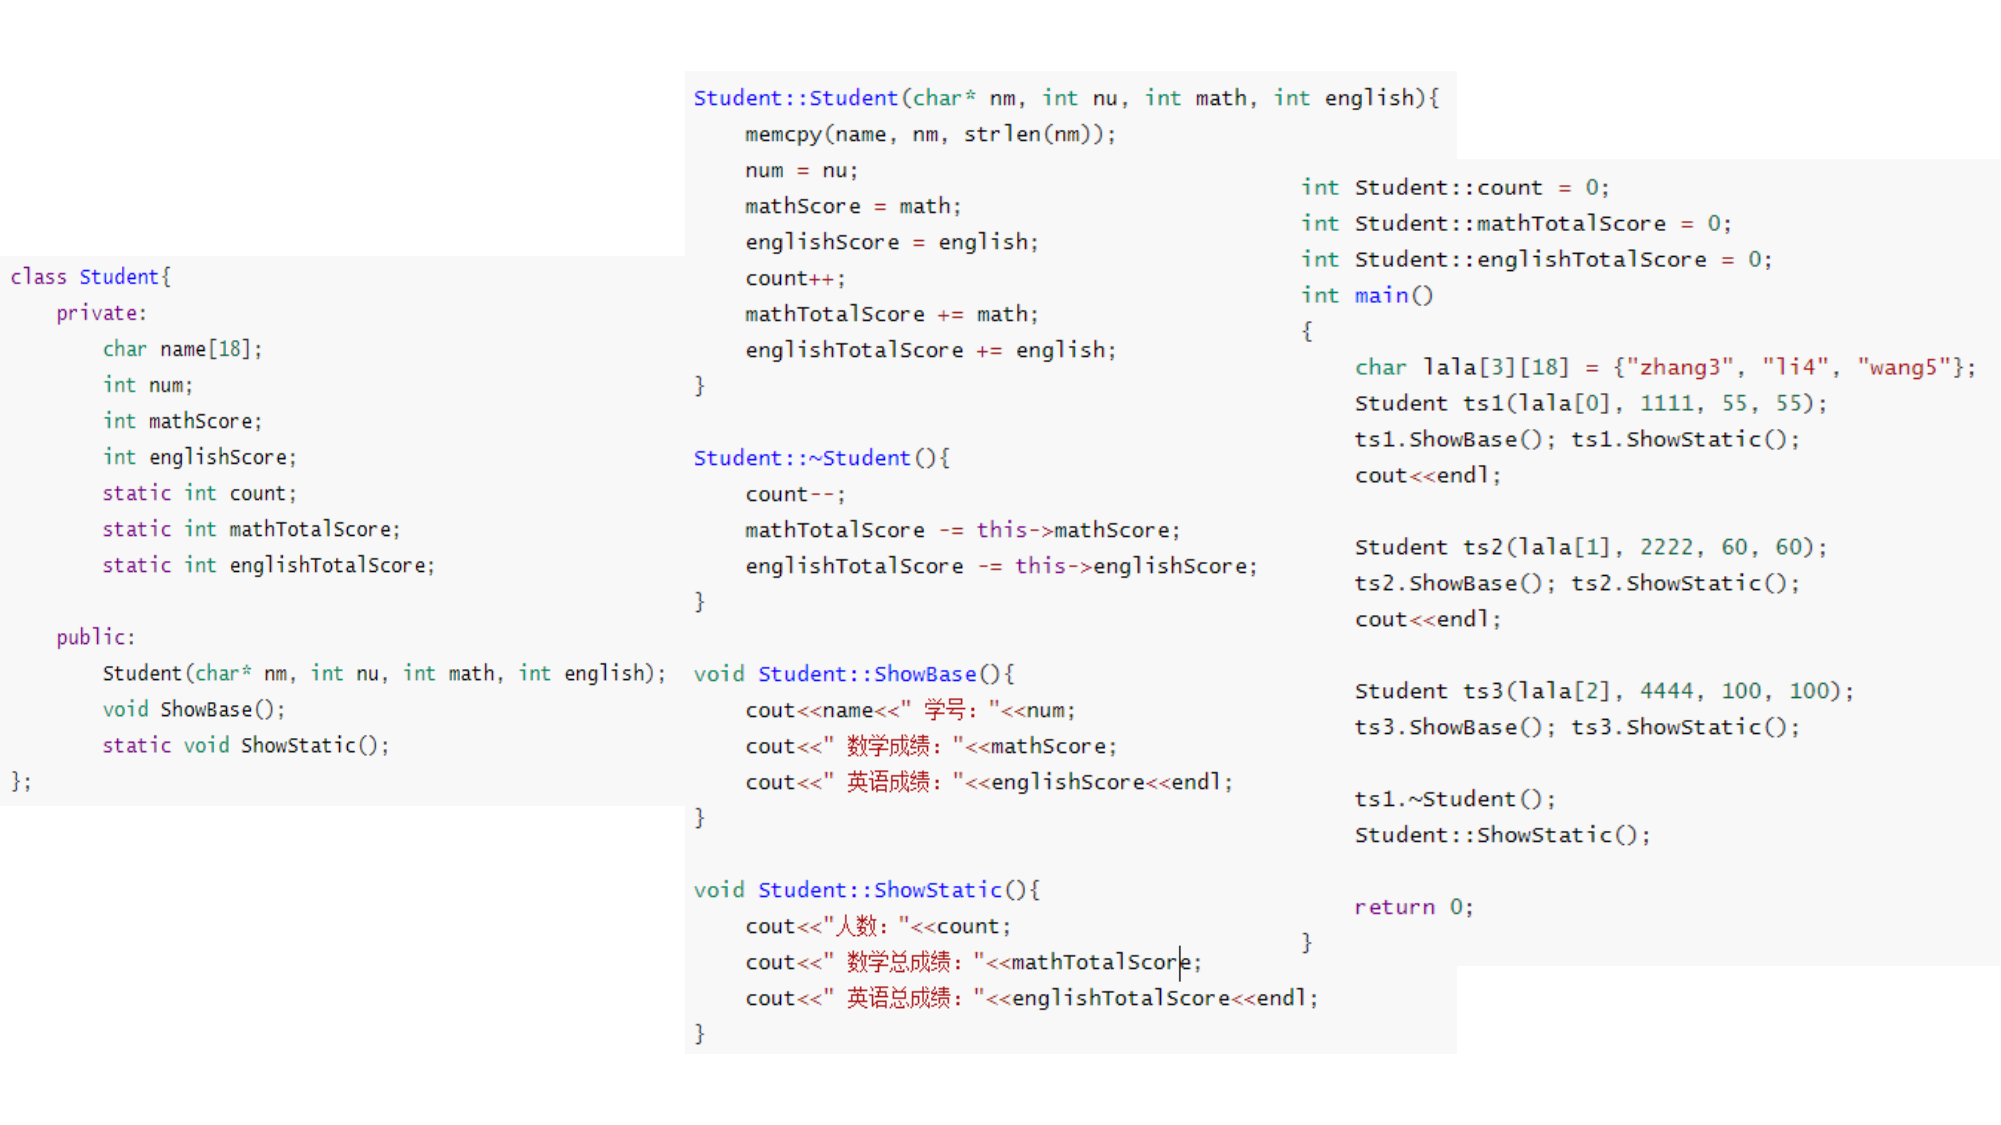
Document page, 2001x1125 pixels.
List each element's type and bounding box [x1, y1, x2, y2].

picture [0, 71, 2000, 1054]
